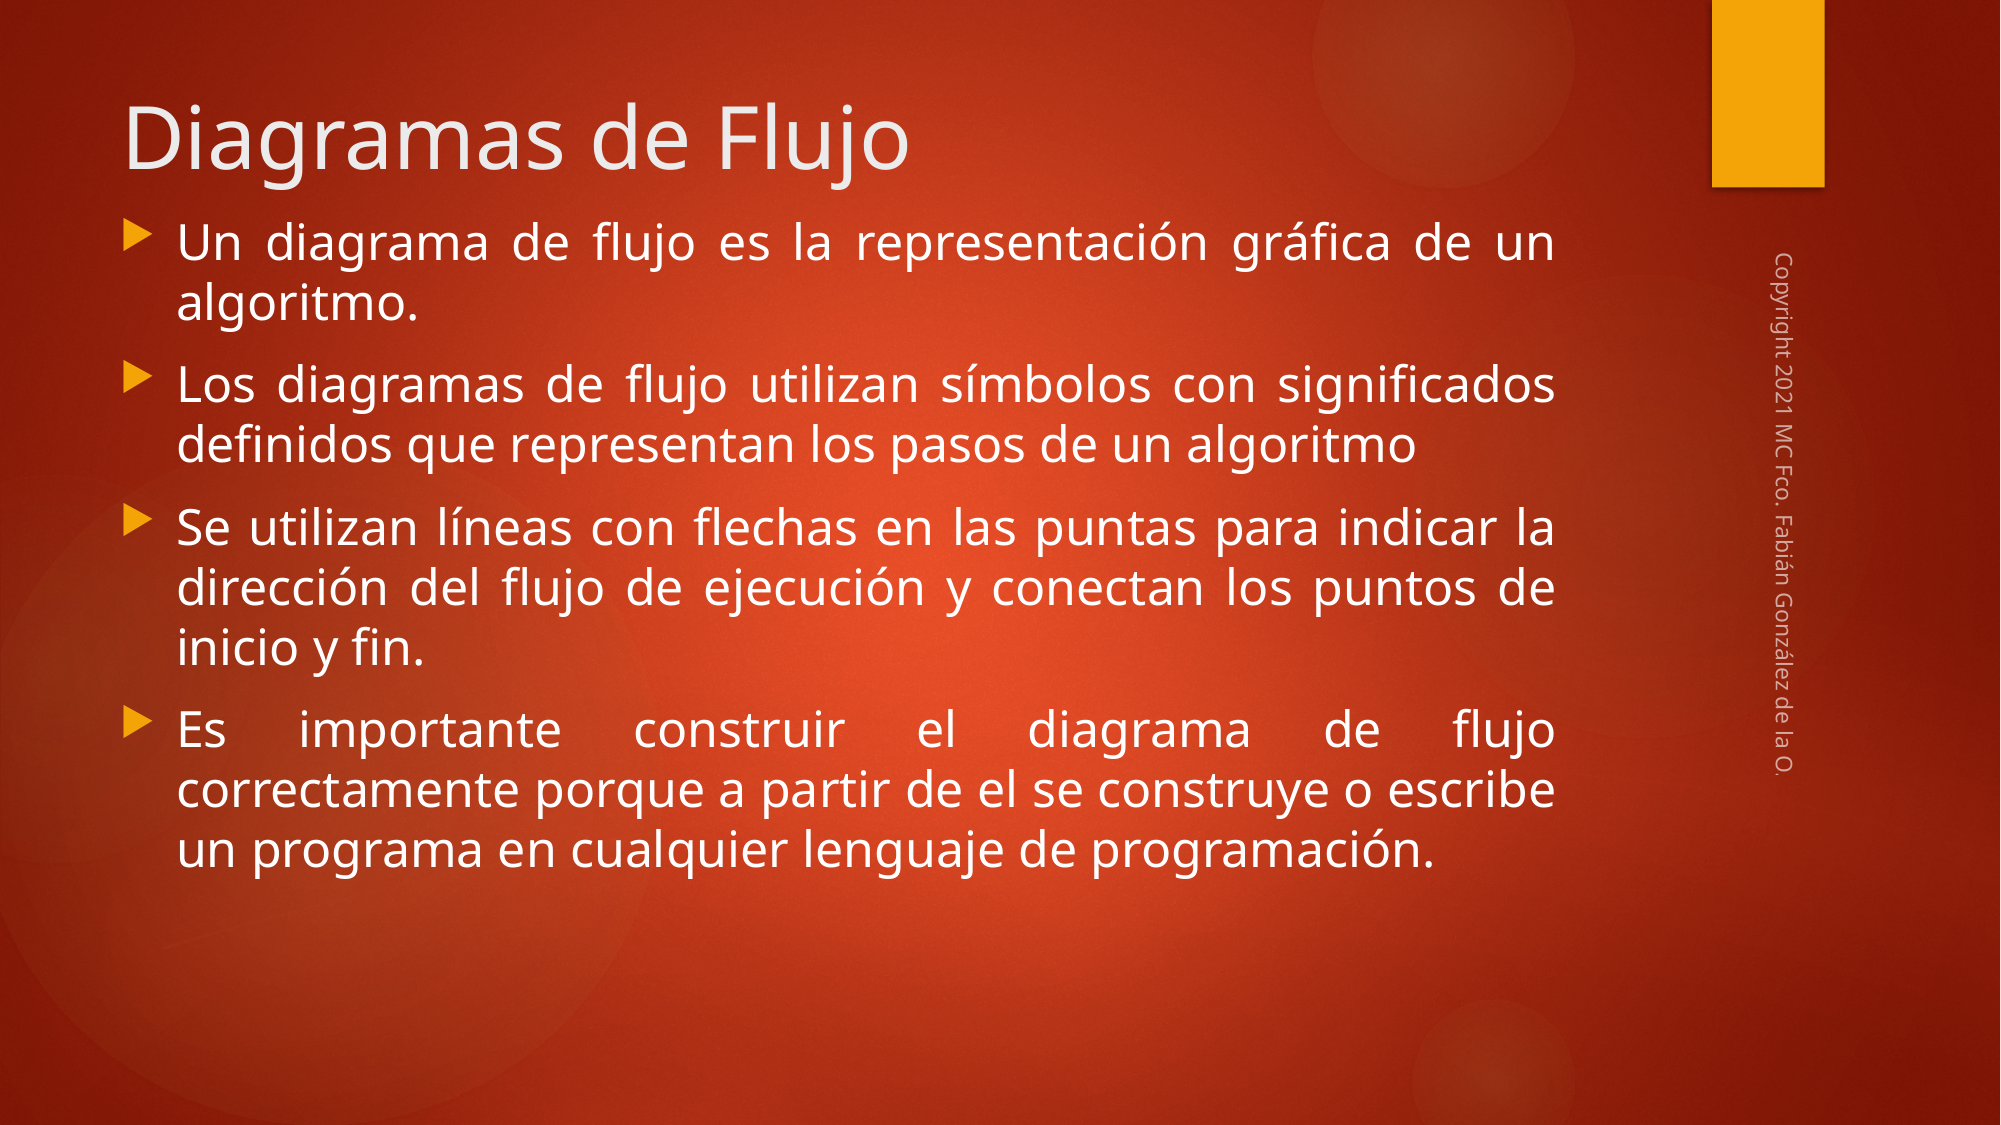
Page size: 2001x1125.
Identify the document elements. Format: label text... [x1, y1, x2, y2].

list Un diagrama de flujo es la representación gráfica de un algoritmo. Los diagramas de flujo utilizan símbolos con significados definidos que representan los pasos de un algoritmo Se utilizan líneas con flechas en las puntas para indicar la dirección del flujo de ejecución y conectan los puntos de inicio y fin. Es importante construir el diagrama de flujo correctamente porque a partir de el se construye o escribe un programa en cualquier lenguaje de programación. [104, 202, 1573, 985]
title Diagramas de Flujo [106, 74, 1649, 202]
footer Copyright 2021 MC Fco. Fabián González de la O. [1760, 237, 1811, 871]
